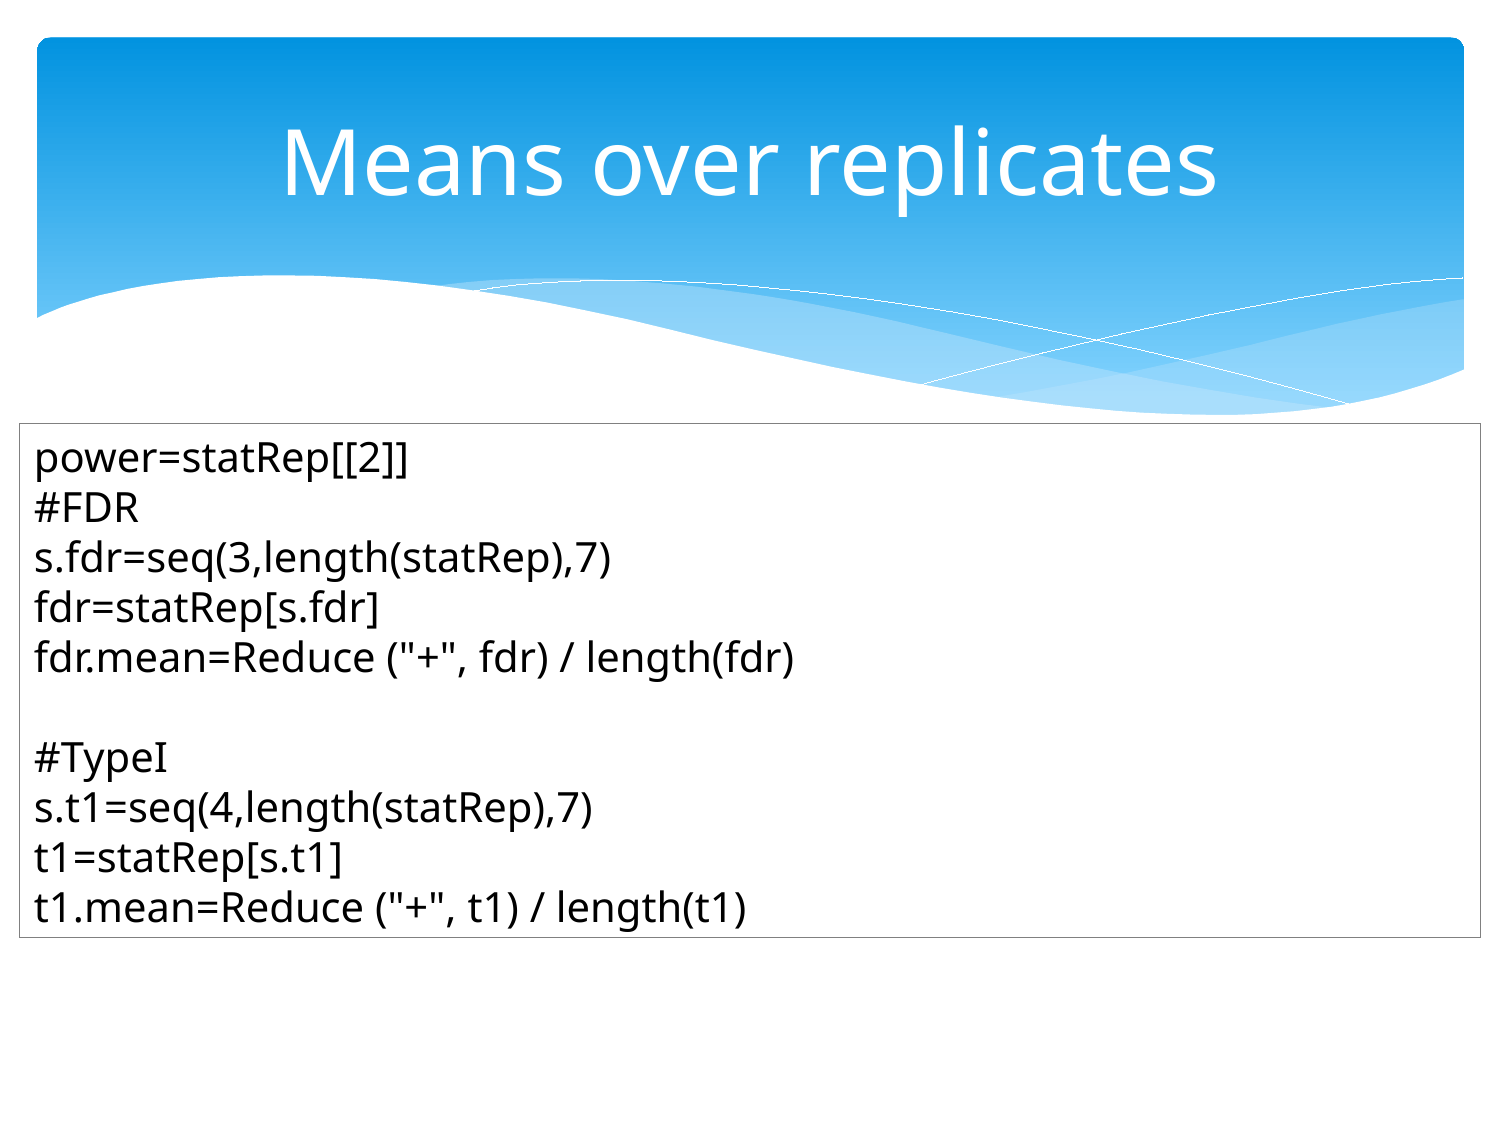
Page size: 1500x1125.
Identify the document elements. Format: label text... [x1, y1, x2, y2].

text_box power=statRep[[2]] #FDR s.fdr=seq(3,length(statRep),7) fdr=statRep[s.fdr] fdr.mean=Reduce ("+", fdr) / length(fdr) #TypeI s.t1=seq(4,length(statRep),7) t1=statRep[s.t1] t1.mean=Reduce ("+", t1) / length(t1) [19, 423, 1481, 938]
title Means over replicates [75, 55, 1425, 261]
